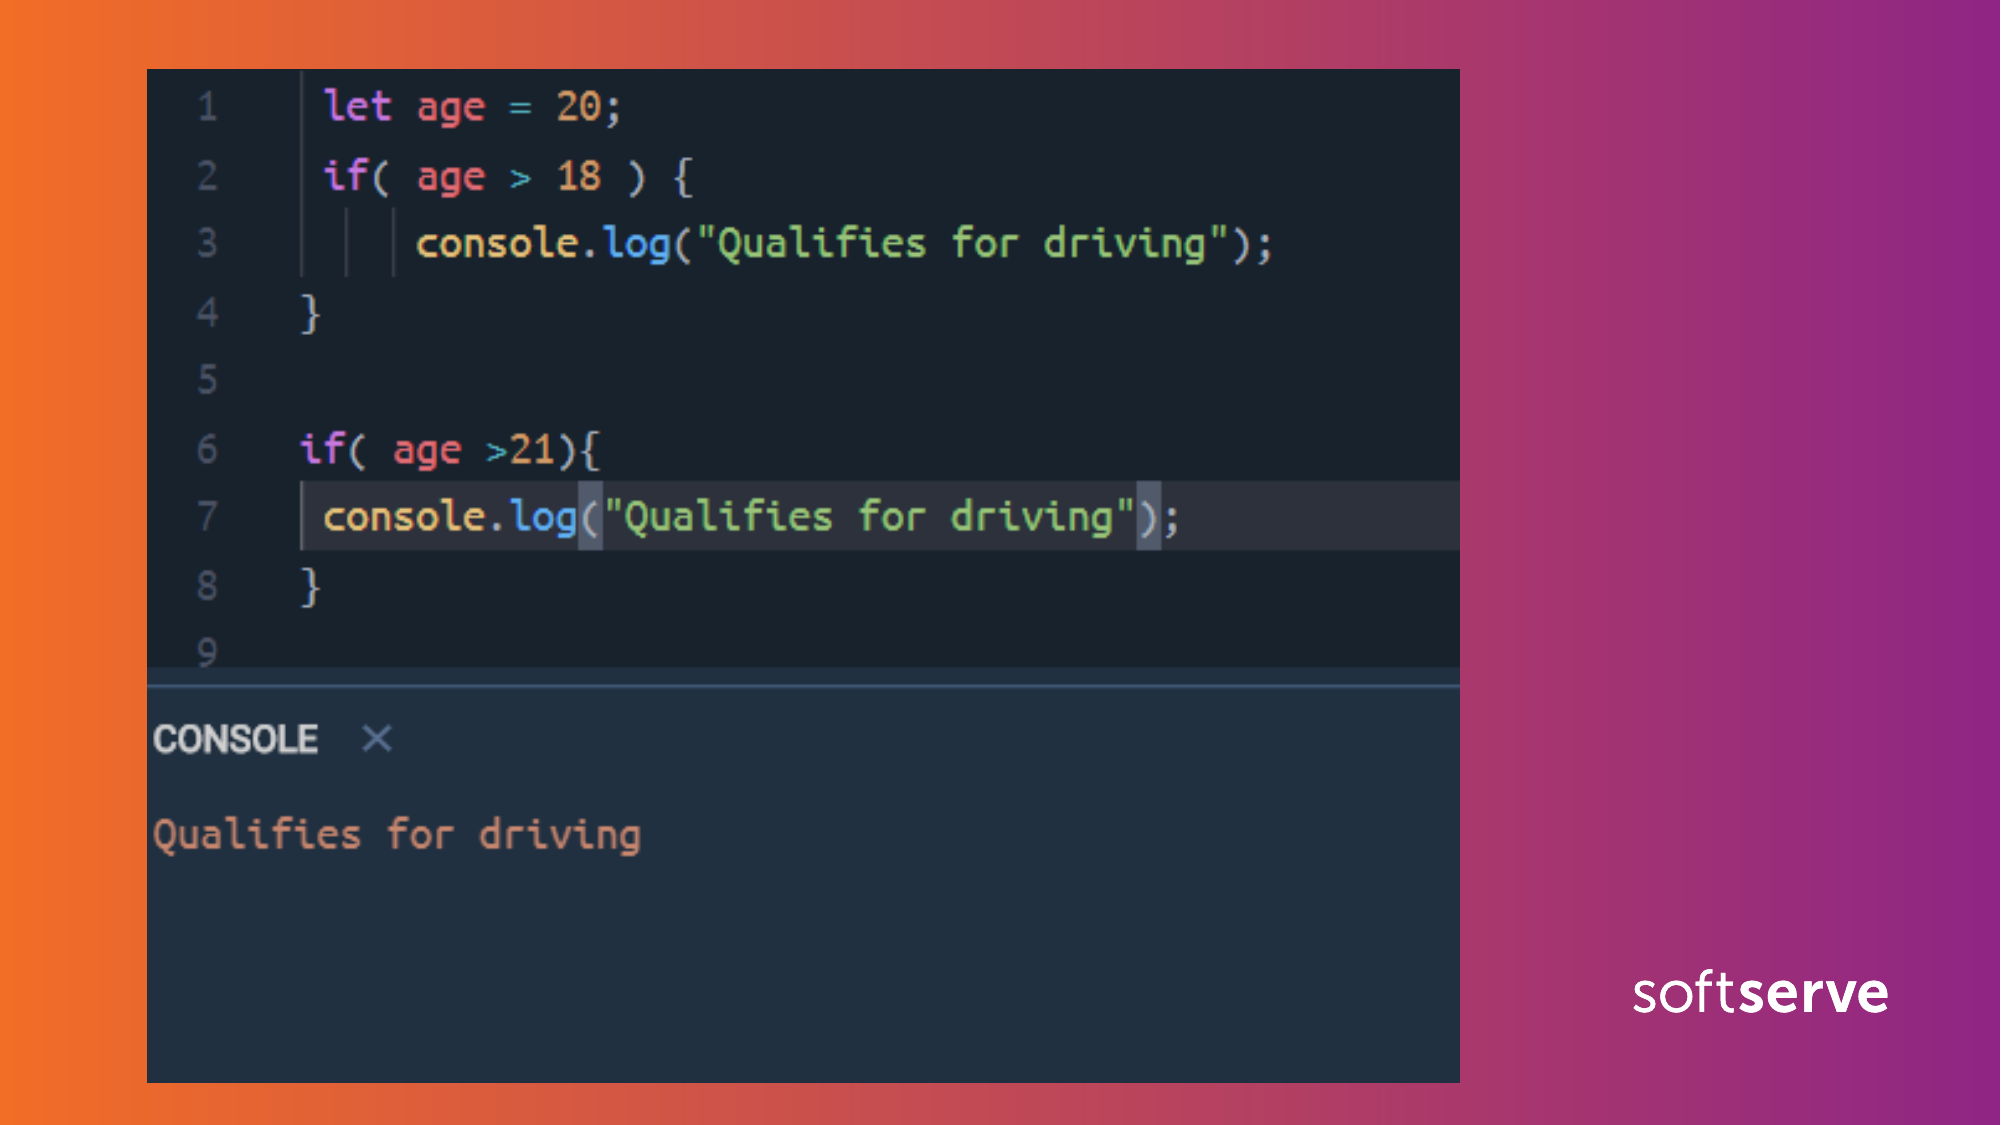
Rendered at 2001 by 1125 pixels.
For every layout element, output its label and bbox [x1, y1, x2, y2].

picture [147, 69, 1460, 1083]
